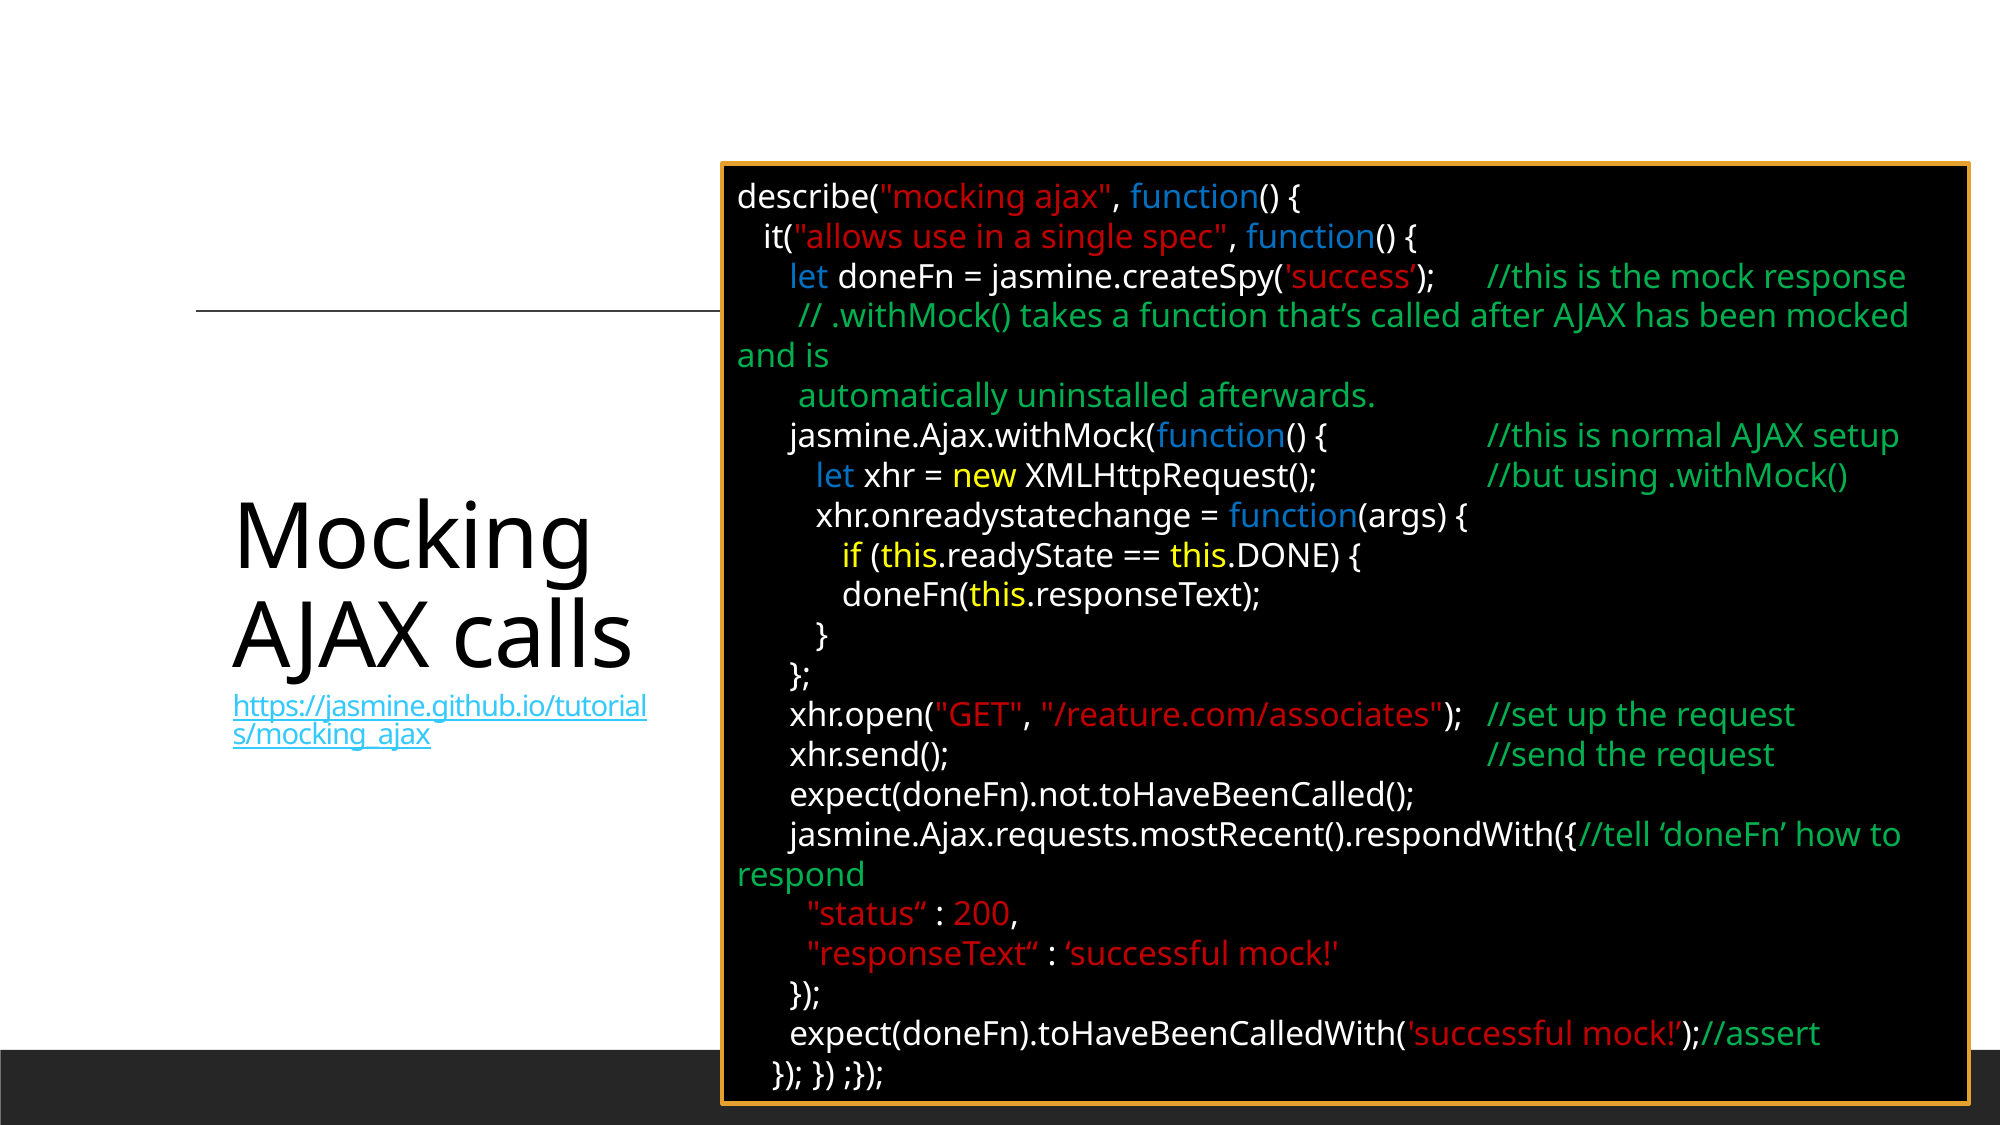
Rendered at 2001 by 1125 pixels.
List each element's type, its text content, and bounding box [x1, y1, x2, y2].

title Mocking AJAX calls https://jasmine.github.io/tutorials/mocking_ajax [217, 335, 667, 731]
text_box describe("mocking ajax", function() { it("allows use in a single spec", function() { let doneFn = jasmine.createSpy('success’); //this is the mock response // .withMock() takes a function that’s called after AJAX has been mocked and is automatically uninstalled afterwards. jasmine.Ajax.withMock(function() { //this is normal AJAX setup let xhr = new XMLHttpRequest(); //but using .withMock() xhr.onreadystatechange = function(args) { if (this.readyState == this.DONE) { doneFn(this.responseText); } }; xhr.open("GET", "/reature.com/associates"); //set up the request xhr.send(); //send the request expect(doneFn).not.toHaveBeenCalled(); jasmine.Ajax.requests.mostRecent().respondWith({//tell ‘doneFn’ how to respond "status“ : 200, "responseText“ : ‘successful mock!' }); expect(doneFn).toHaveBeenCalledWith('successful mock!’);//assert }); }) ;}); [722, 163, 1970, 1104]
